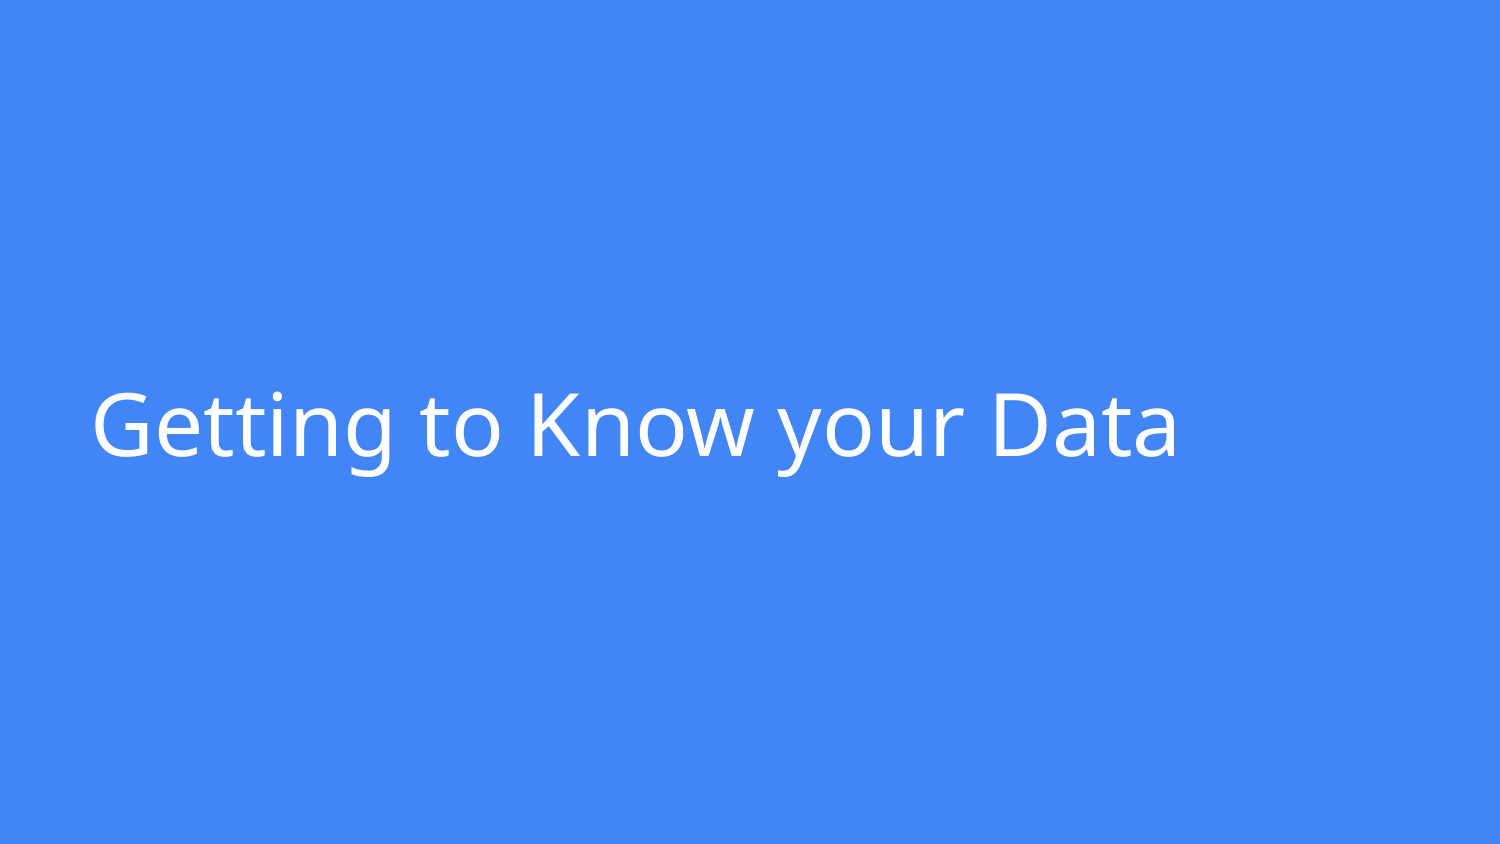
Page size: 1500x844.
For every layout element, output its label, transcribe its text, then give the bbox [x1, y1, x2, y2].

title Getting to Know your Data [75, 338, 1425, 505]
